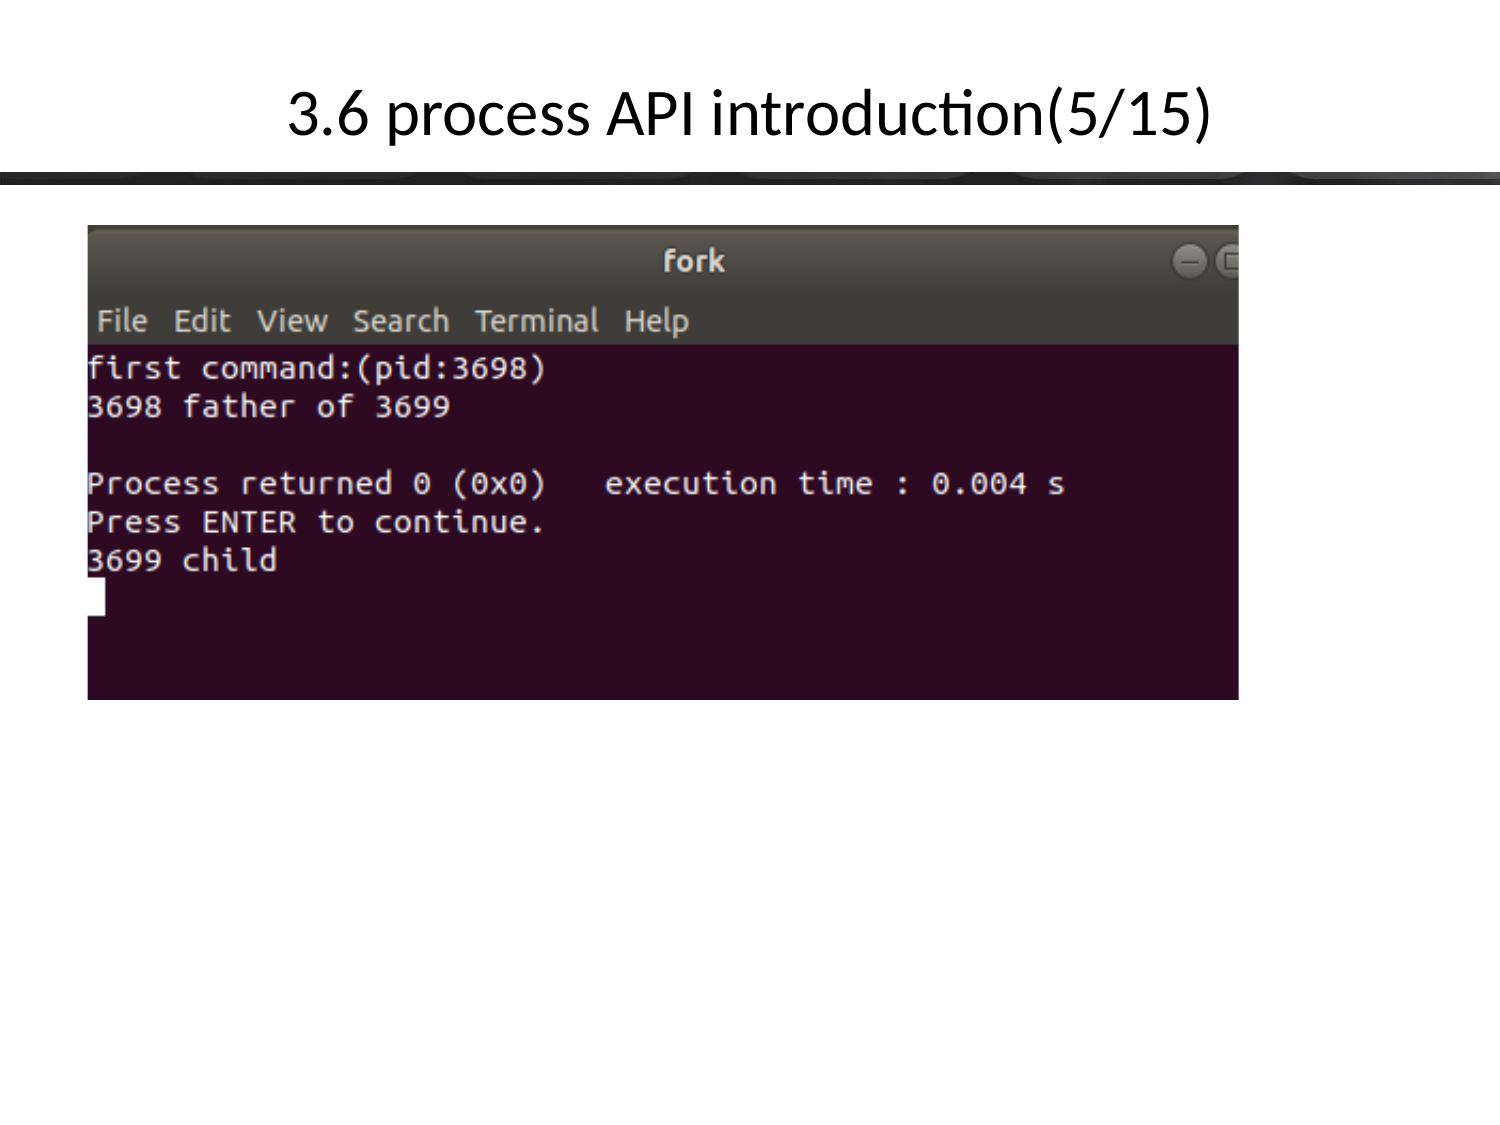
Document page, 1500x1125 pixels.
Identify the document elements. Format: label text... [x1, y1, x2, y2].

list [87, 224, 1240, 701]
picture [0, 173, 1500, 185]
title 3.6 process API introduction(5/15) [0, 45, 1500, 173]
